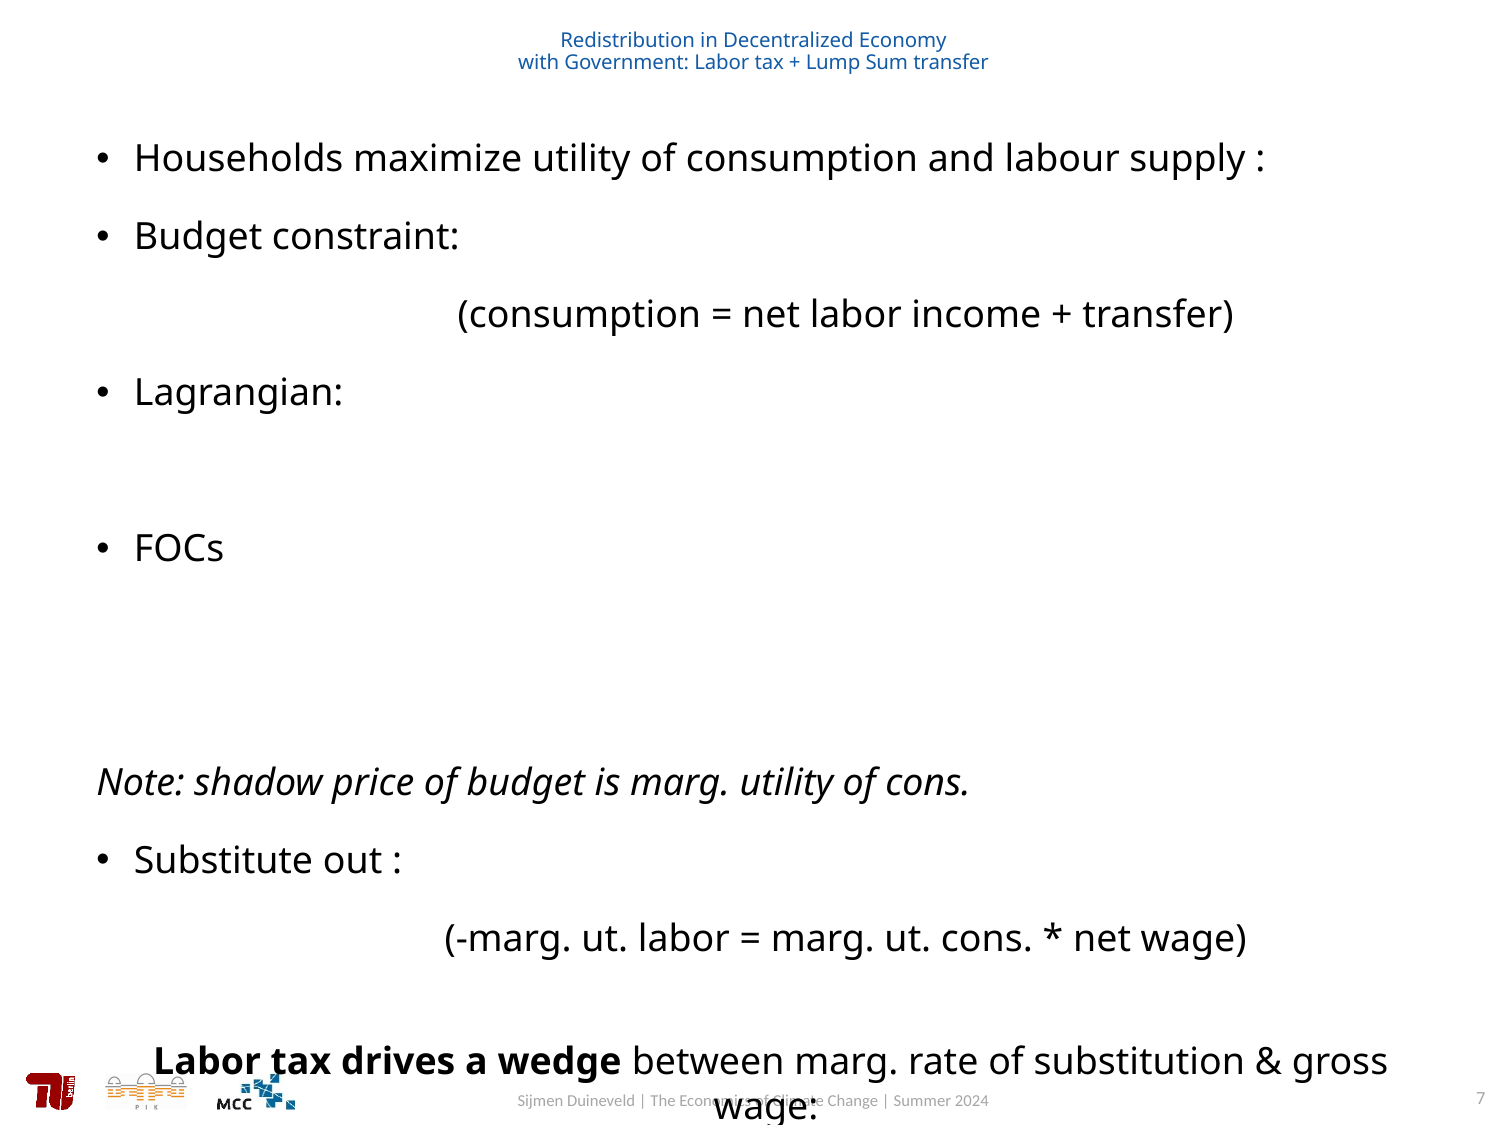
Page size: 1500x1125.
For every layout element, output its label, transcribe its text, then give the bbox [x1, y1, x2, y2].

picture [26, 1073, 75, 1110]
title Redistribution in Decentralized Economy with Government: Labor tax + Lump Sum transfer [81, 0, 1425, 82]
picture [105, 1073, 187, 1110]
picture [217, 1073, 295, 1110]
